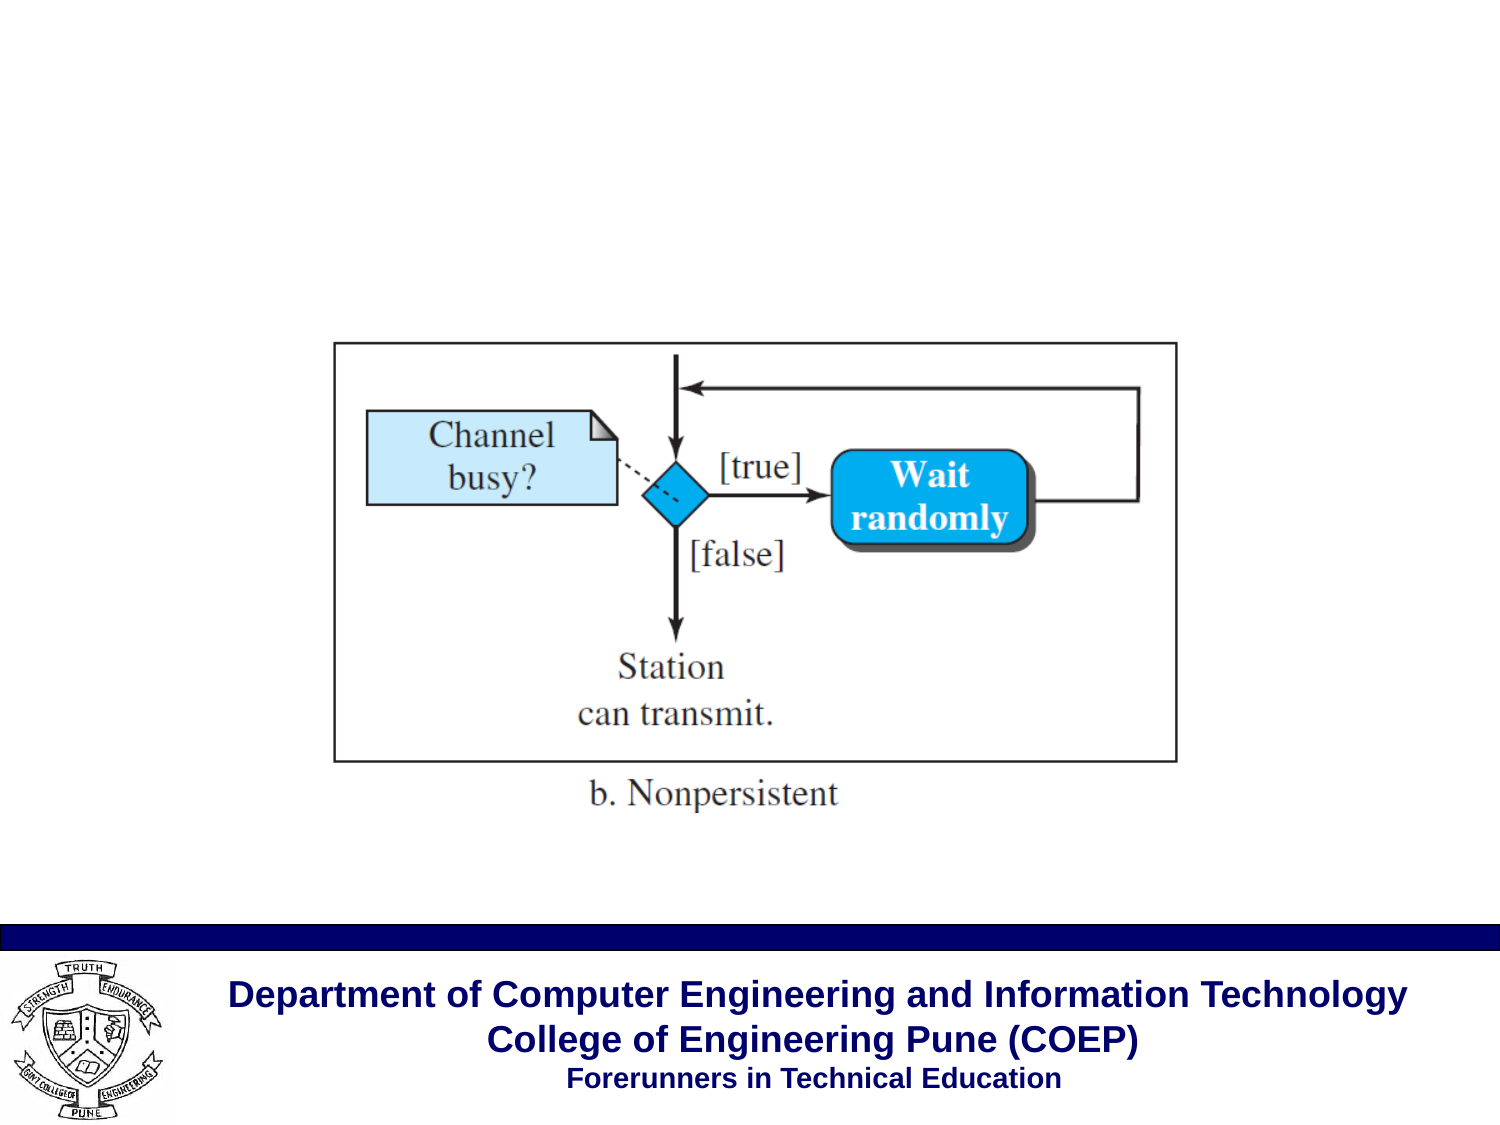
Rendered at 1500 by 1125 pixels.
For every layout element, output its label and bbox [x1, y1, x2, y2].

picture [310, 312, 1189, 813]
